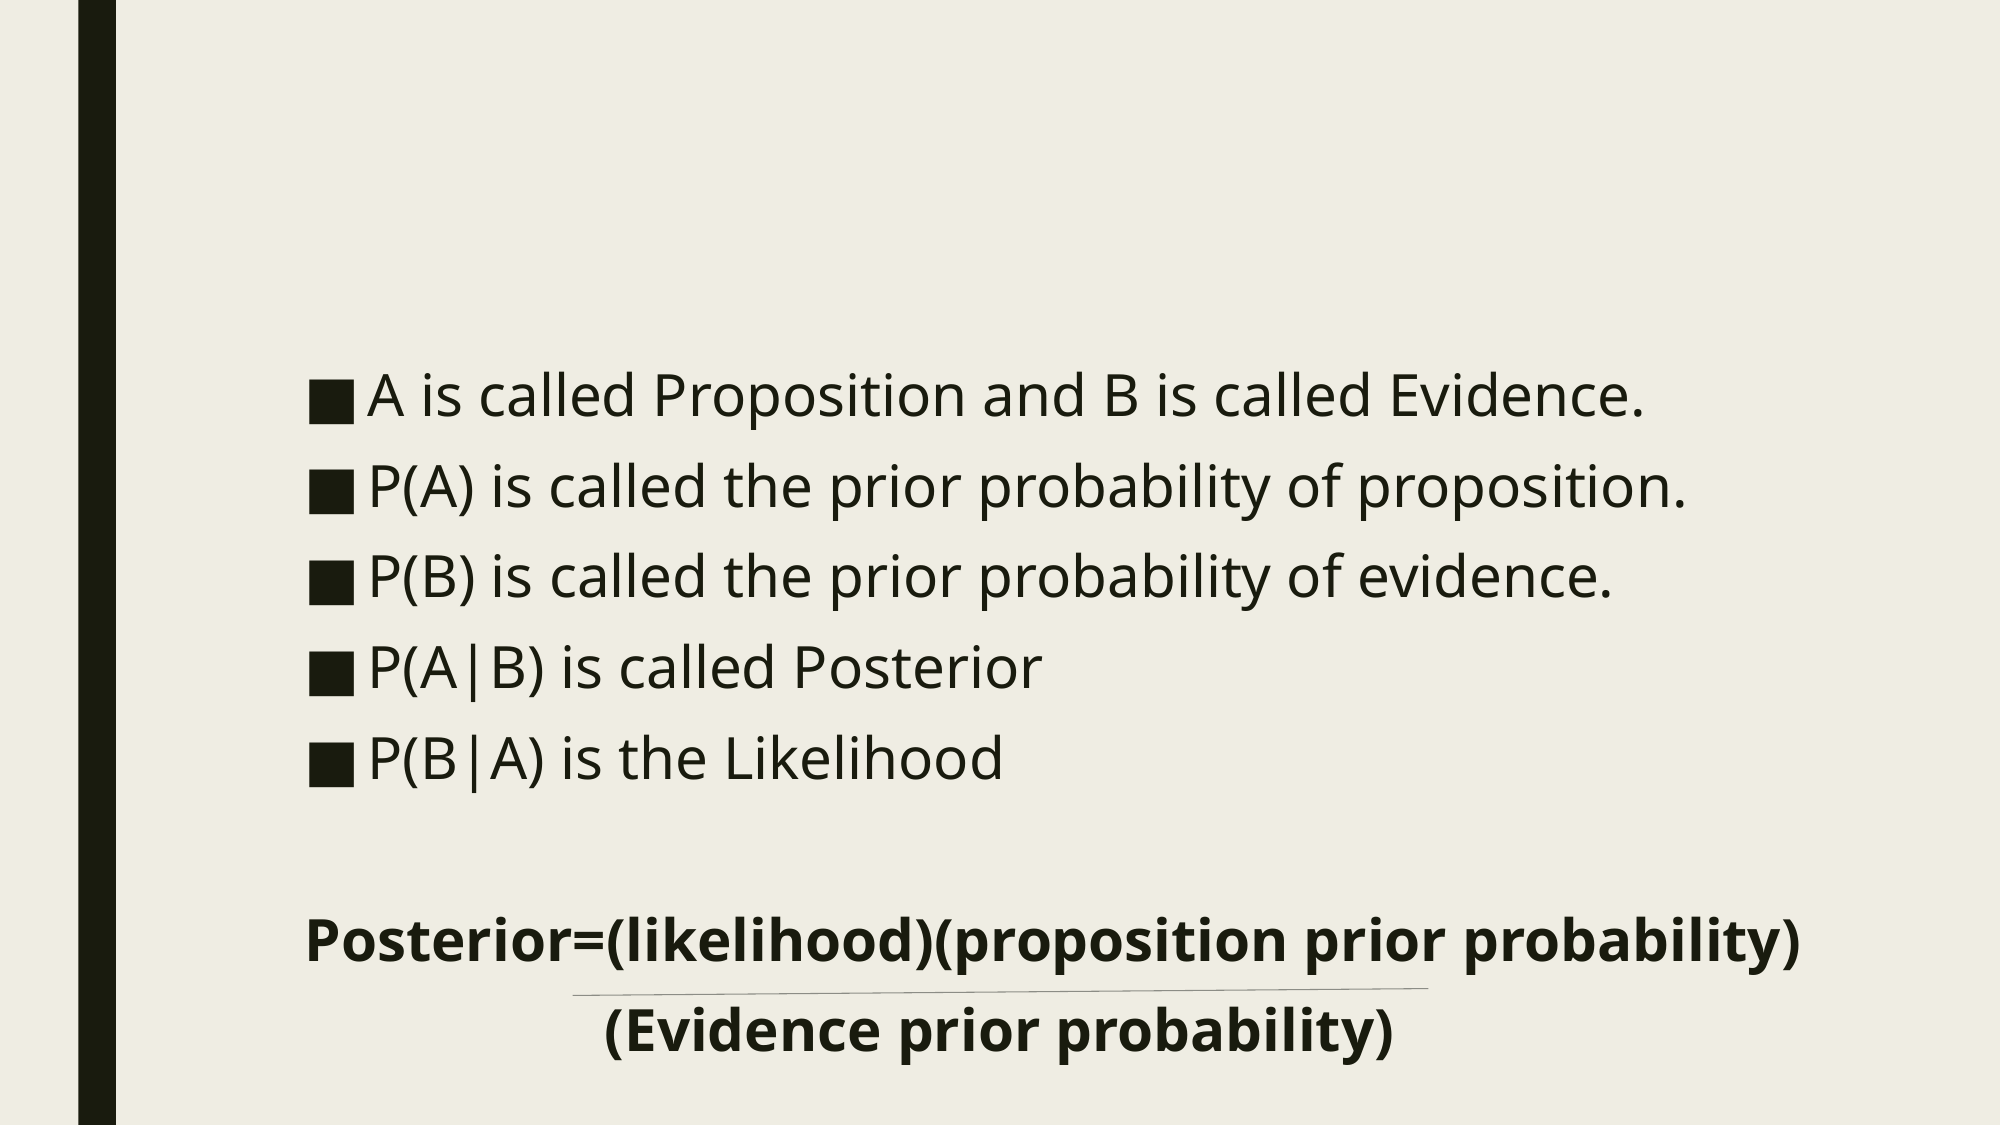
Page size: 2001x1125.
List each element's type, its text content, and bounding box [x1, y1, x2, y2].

list A is called Proposition and B is called Evidence. P(A) is called the prior probability of proposition. P(B) is called the prior probability of evidence. P(A|B) is called Posterior P(B|A) is the Likelihood Posterior=(likelihood)(proposition prior probability) (Evidence prior probability) [289, 356, 1865, 944]
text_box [572, 988, 1429, 996]
